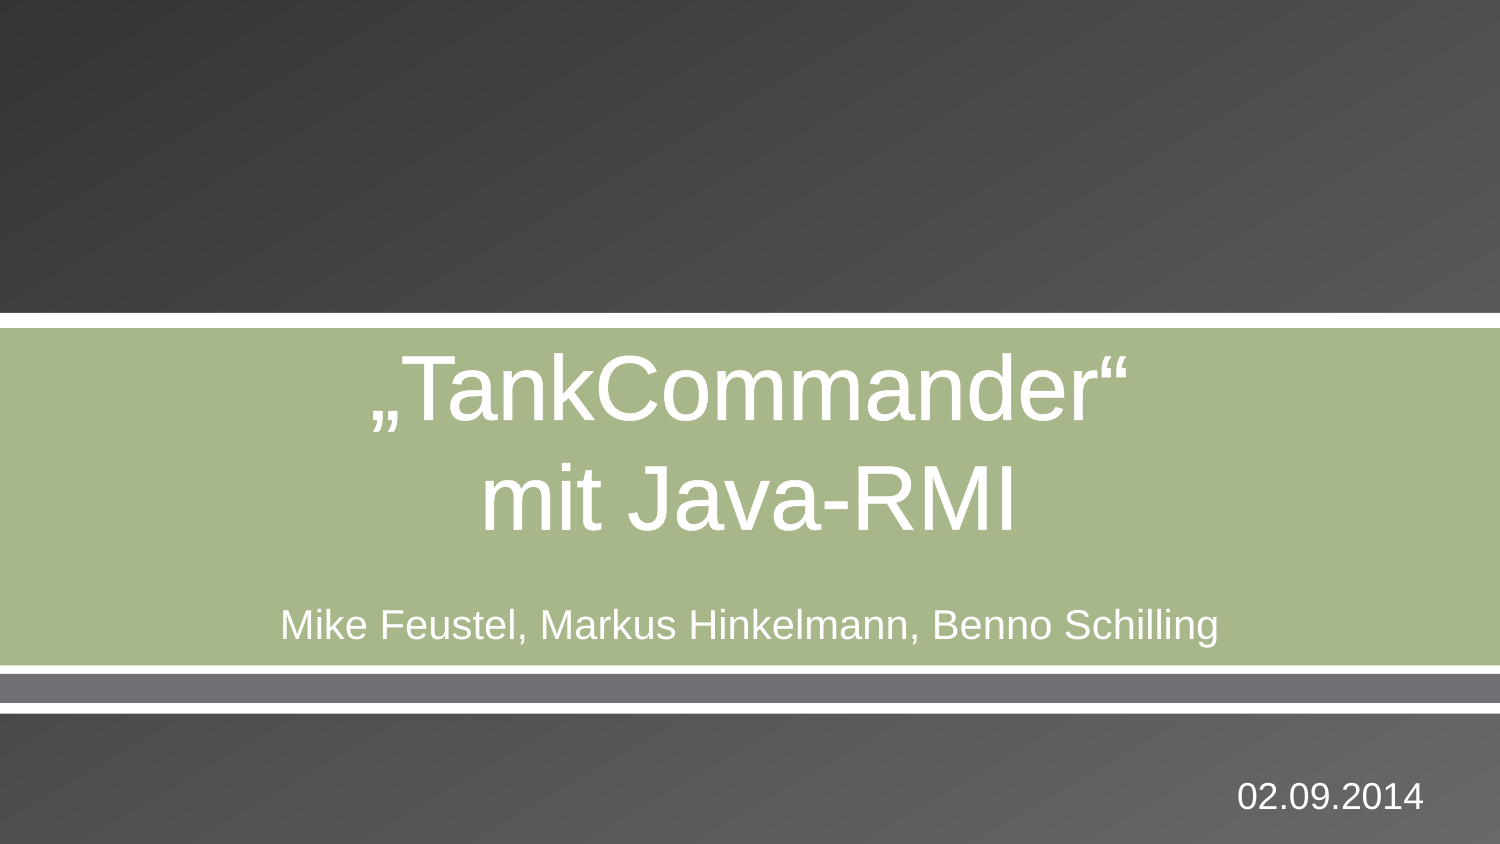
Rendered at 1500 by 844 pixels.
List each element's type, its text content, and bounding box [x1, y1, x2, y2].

text_box 02.09.2014 [1222, 764, 1459, 824]
title „TankCommander“ mit Java-RMI [37, 374, 1463, 556]
subtitle Mike Feustel, Markus Hinkelmann, Benno Schilling [93, 590, 1407, 657]
